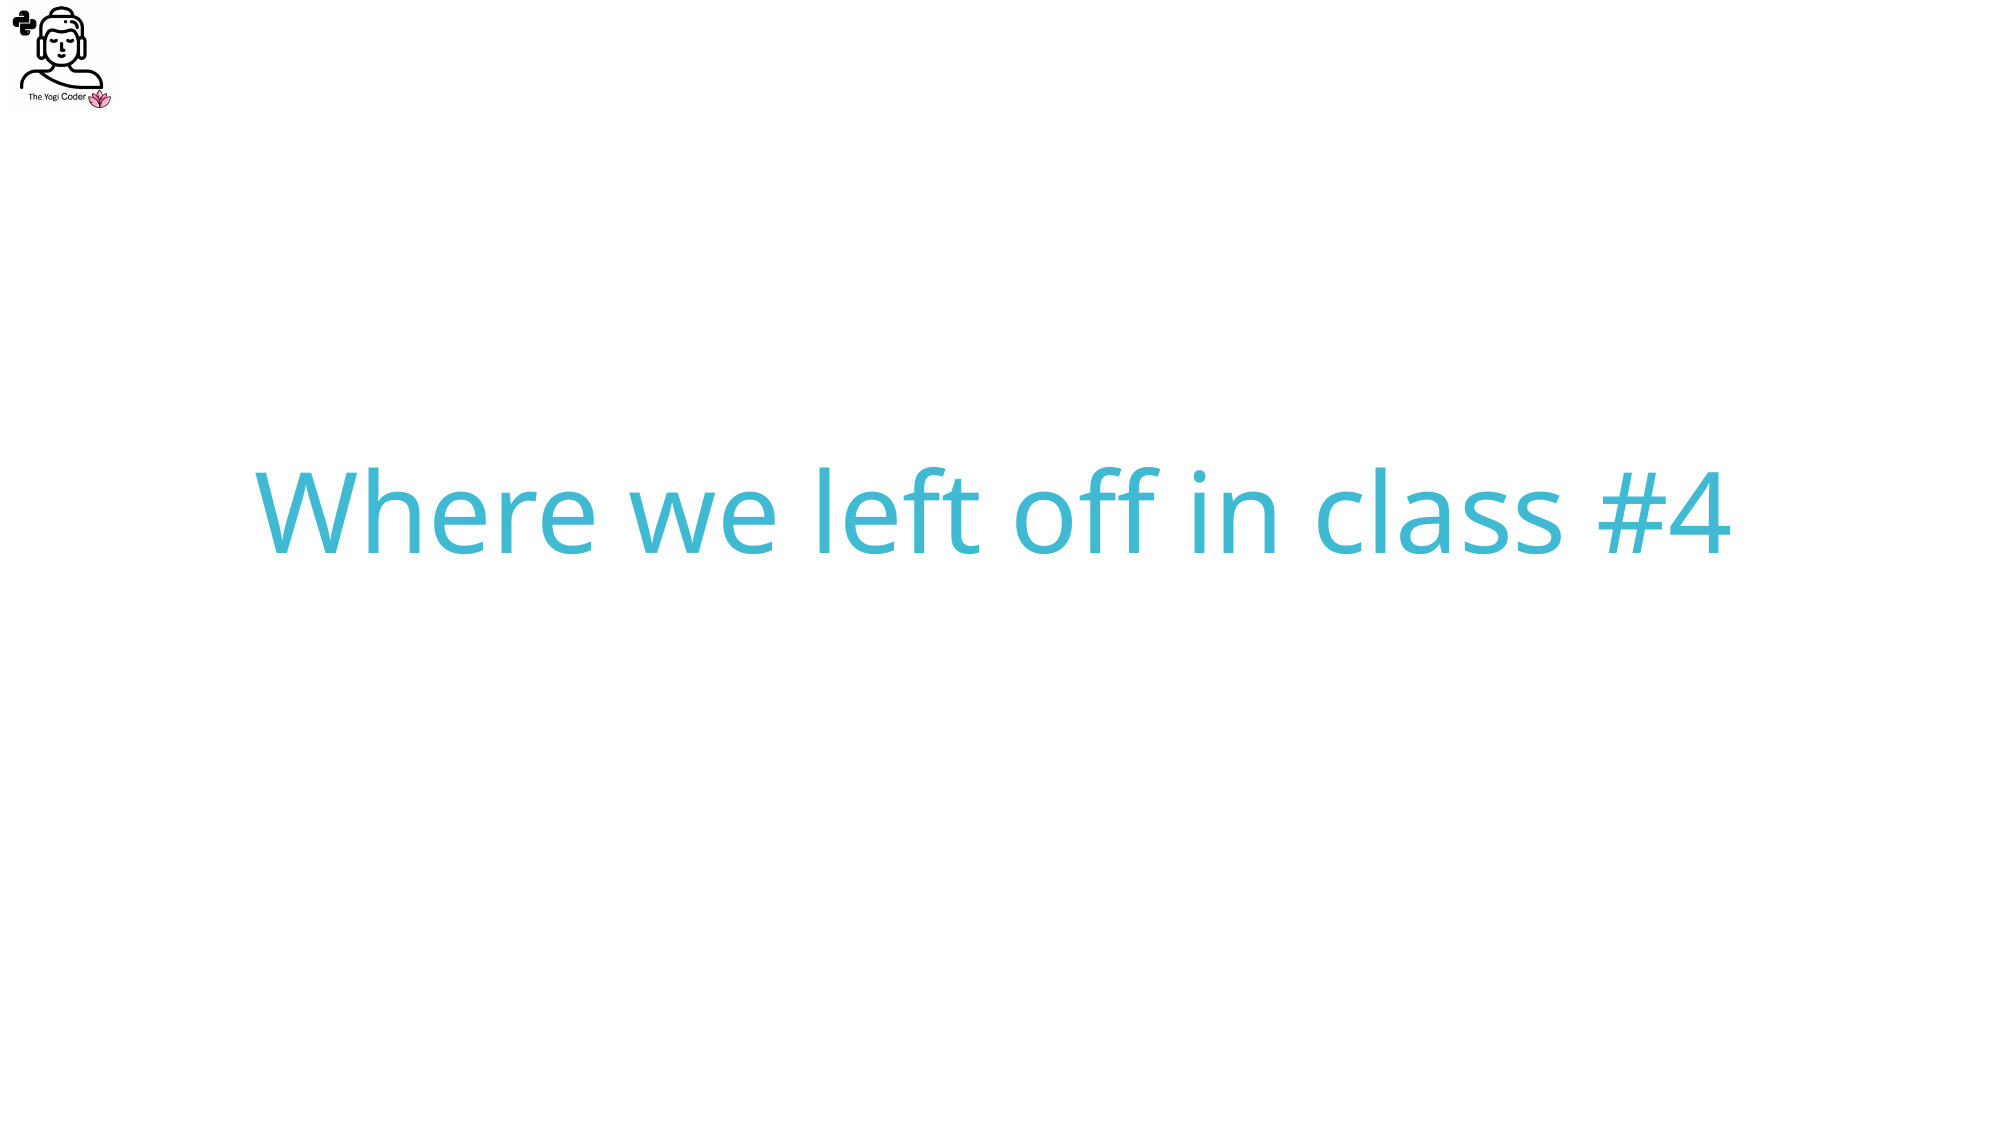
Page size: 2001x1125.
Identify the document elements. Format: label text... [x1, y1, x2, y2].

text_box Where we left off in class #4 [18, 433, 1971, 584]
picture [6, 0, 117, 110]
